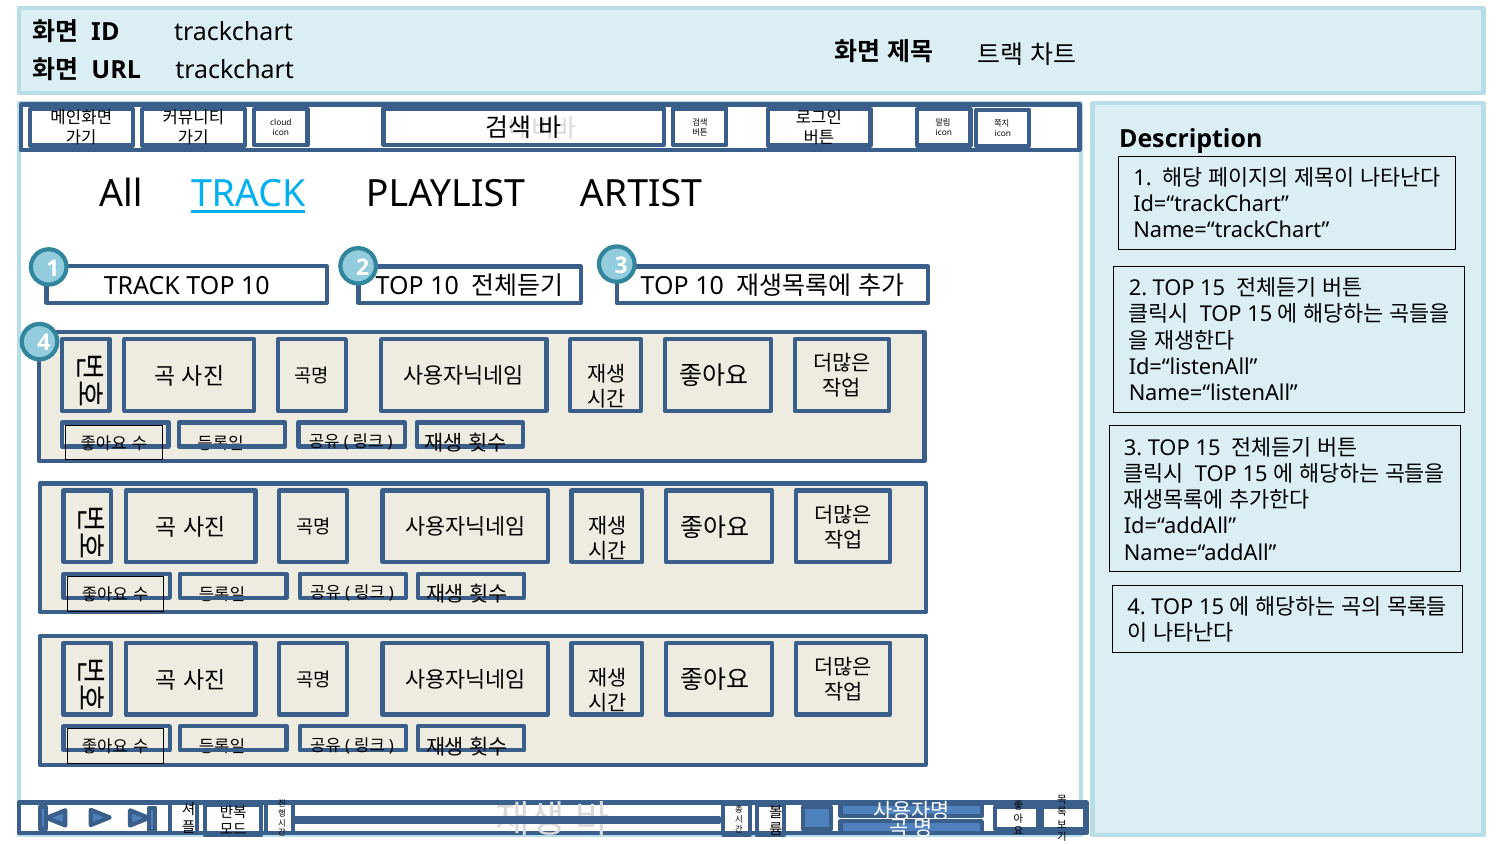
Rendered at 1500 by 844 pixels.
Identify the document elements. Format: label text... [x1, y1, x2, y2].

text_box 1. 해당 페이지의 제목이 나타난다 Id=“trackChart” Name=“trackChart” [1118, 156, 1456, 250]
text_box trackchart [160, 46, 409, 91]
text_box 2. TOP 15 전체듣기 버튼 클릭시 TOP 15에 해당하는 곡들을 을 재생한다 Id=“listenAll” Name=“listenAll” [1113, 266, 1465, 413]
text_box 3. TOP 15 전체듣기 버튼 클릭시 TOP 15에 해당하는 곡들을 재생목록에 추가한다 Id=“addAll” Name=“addAll” [1109, 425, 1461, 572]
text_box TRACK [176, 161, 325, 222]
text_box PLAYLIST [351, 161, 550, 222]
text_box 4. TOP 15에 해당하는 곡의 목록들 이 나타난다 [1112, 585, 1463, 653]
text_box TOP 10 전체듣기 [356, 264, 583, 305]
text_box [20, 104, 1080, 151]
text_box TRACK TOP 10 [44, 264, 329, 305]
text_box 4 [19, 321, 56, 361]
text_box trackchart [159, 8, 408, 54]
text_box 3 [596, 244, 637, 284]
text_box 트랙 차트 [962, 31, 1211, 76]
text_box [39, 635, 927, 765]
text_box ARTIST [565, 161, 732, 222]
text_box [39, 483, 927, 613]
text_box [18, 802, 1087, 836]
text_box 1 [28, 247, 69, 287]
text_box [38, 331, 925, 462]
text_box 2 [338, 246, 379, 286]
text_box All [84, 161, 160, 222]
text_box TOP 10 재생목록에 추가 [615, 264, 930, 305]
